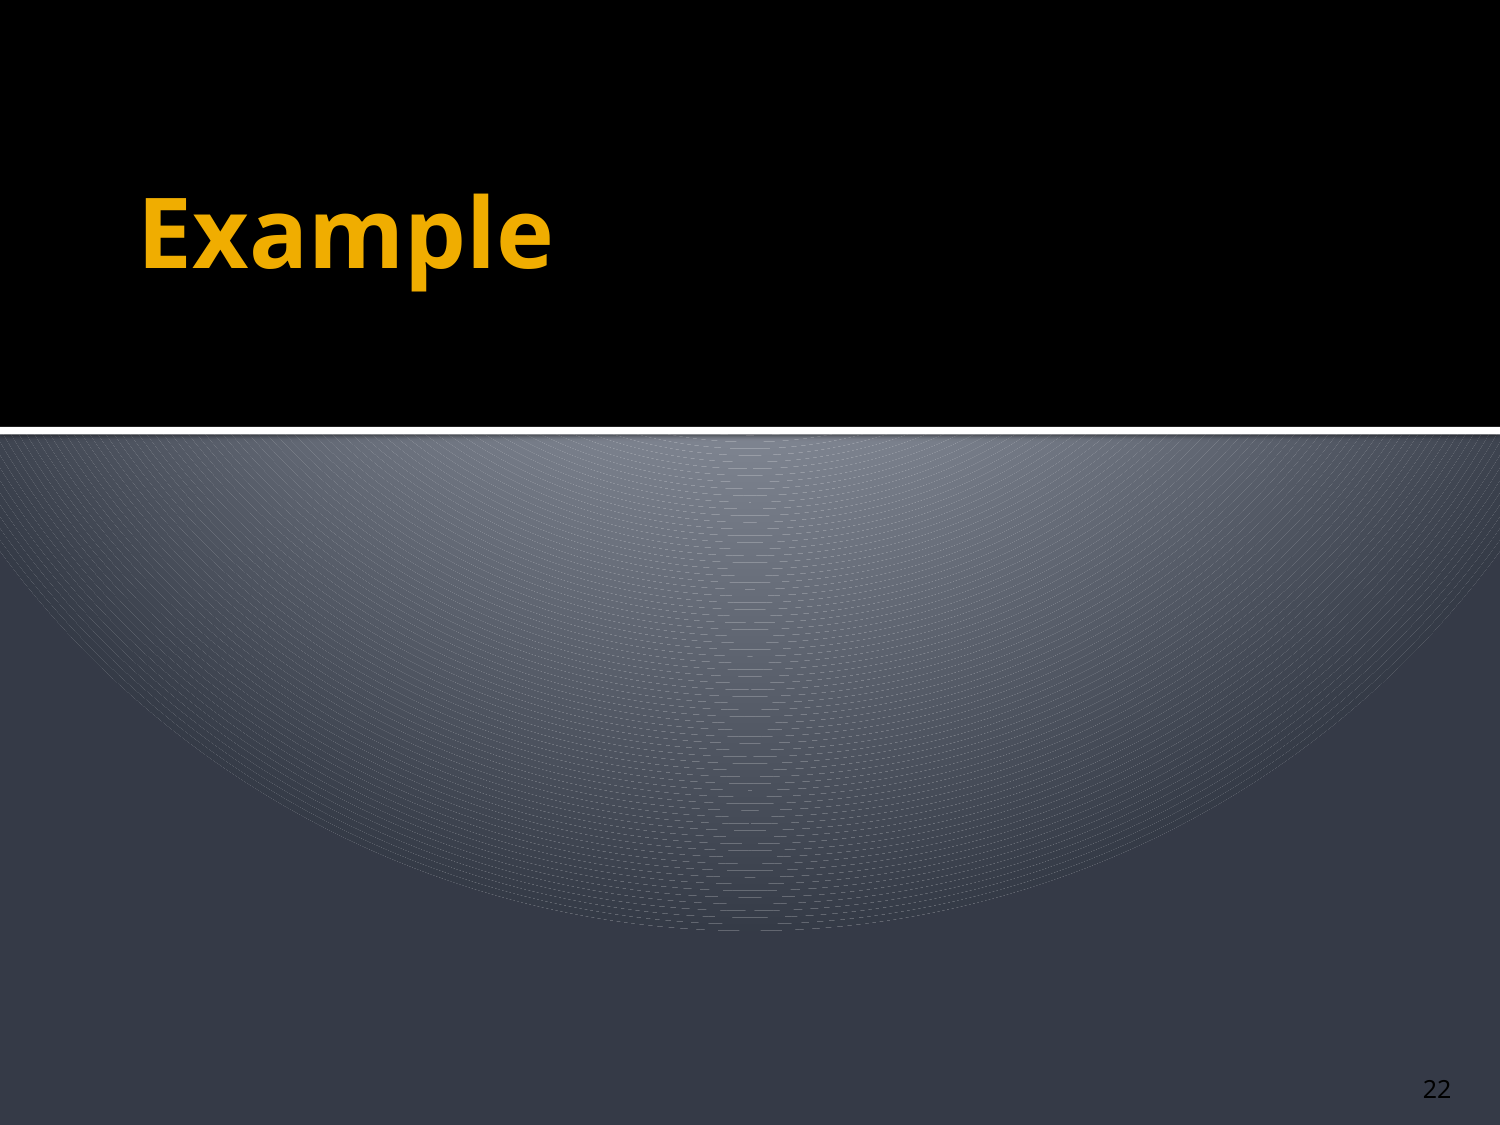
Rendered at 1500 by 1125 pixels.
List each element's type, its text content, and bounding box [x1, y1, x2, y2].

slide_number 22 [1345, 1062, 1467, 1108]
title Example [123, 19, 1438, 288]
